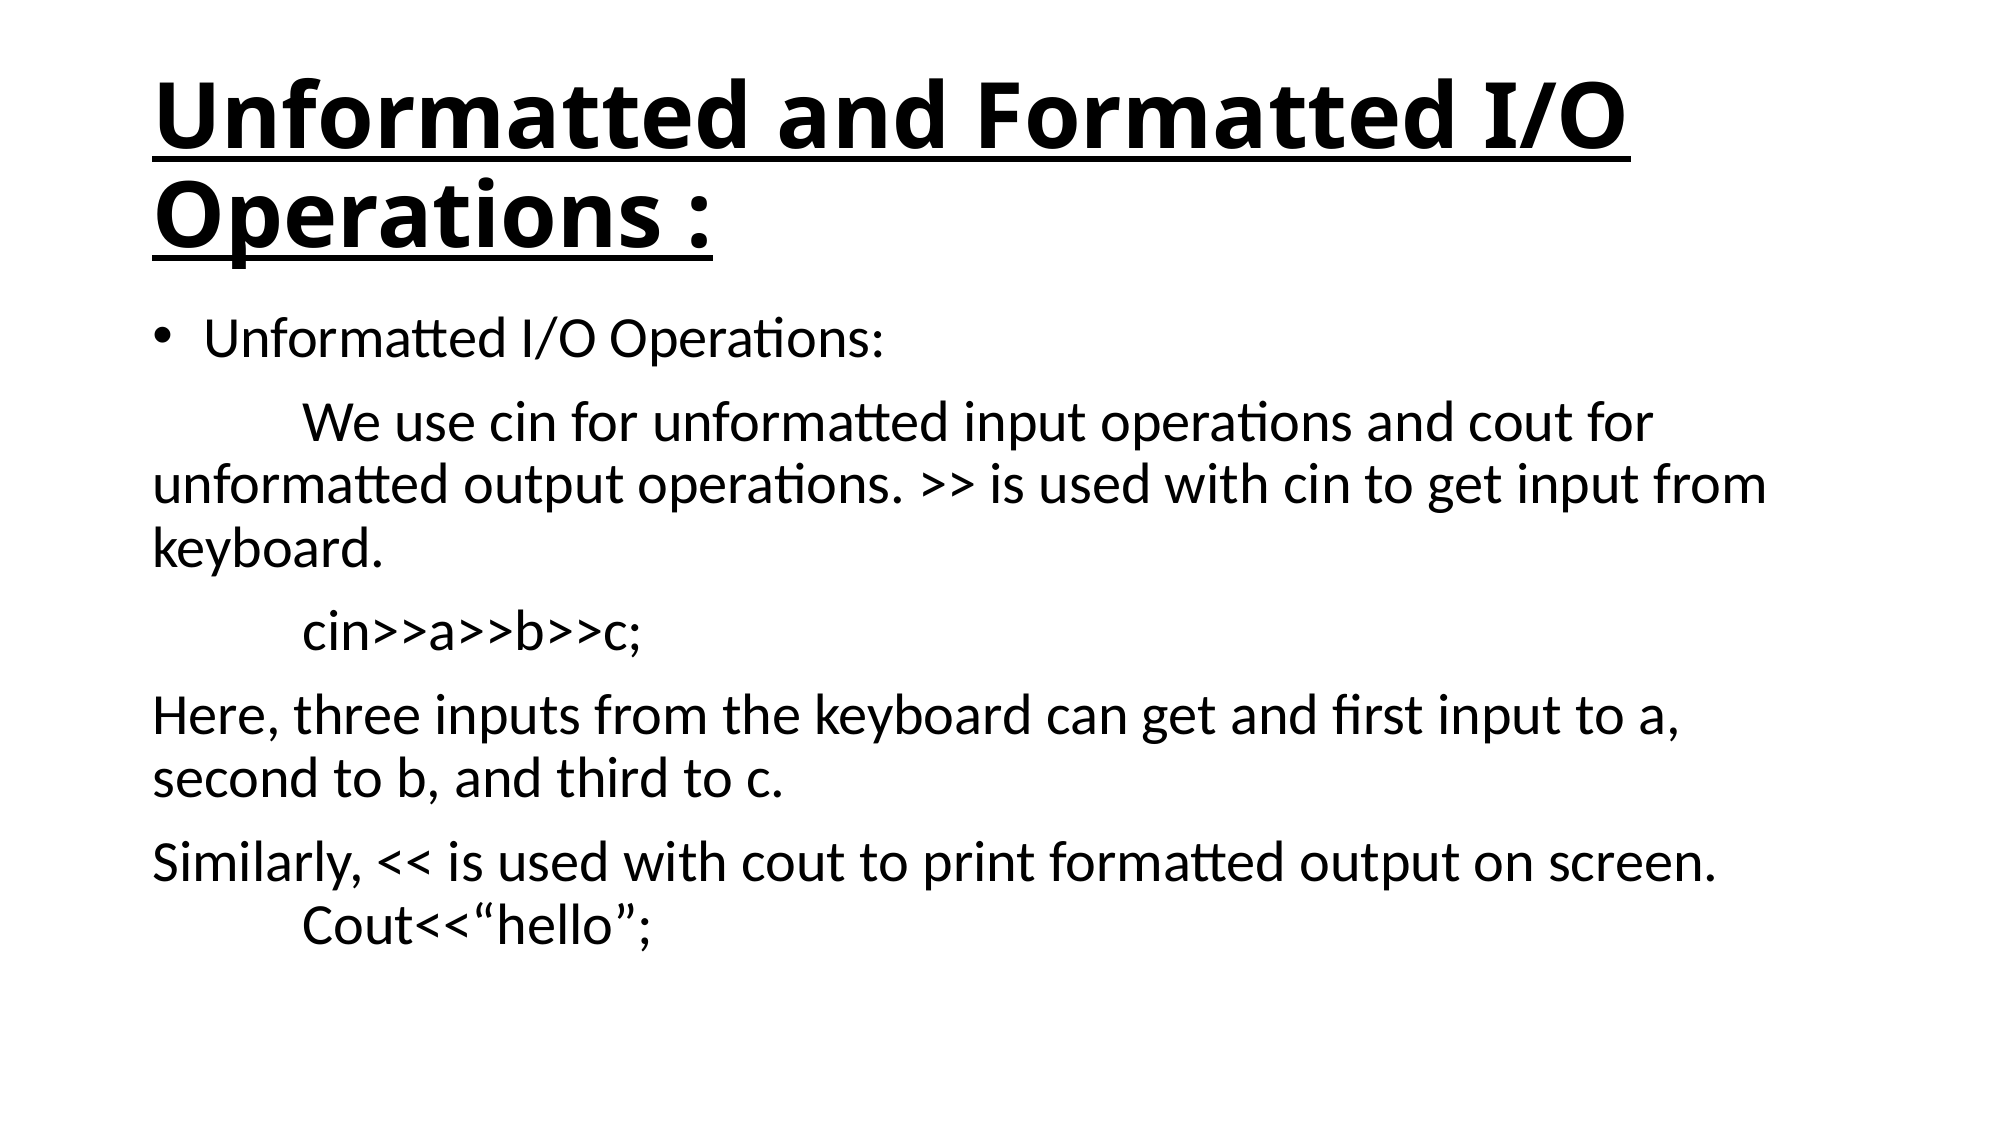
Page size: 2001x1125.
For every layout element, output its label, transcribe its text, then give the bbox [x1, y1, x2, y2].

title Unformatted and Formatted I/O Operations : [137, 59, 1863, 278]
list Unformatted I/O Operations: We use cin for unformatted input operations and cout for unformatted output operations. >> is used with cin to get input from keyboard. cin>>a>>b>>c; Here, three inputs from the keyboard can get and first input to a, second to b, and third to c. Similarly, << is used with cout to print formatted output on screen. Cout<<“hello”; [137, 299, 1863, 1014]
